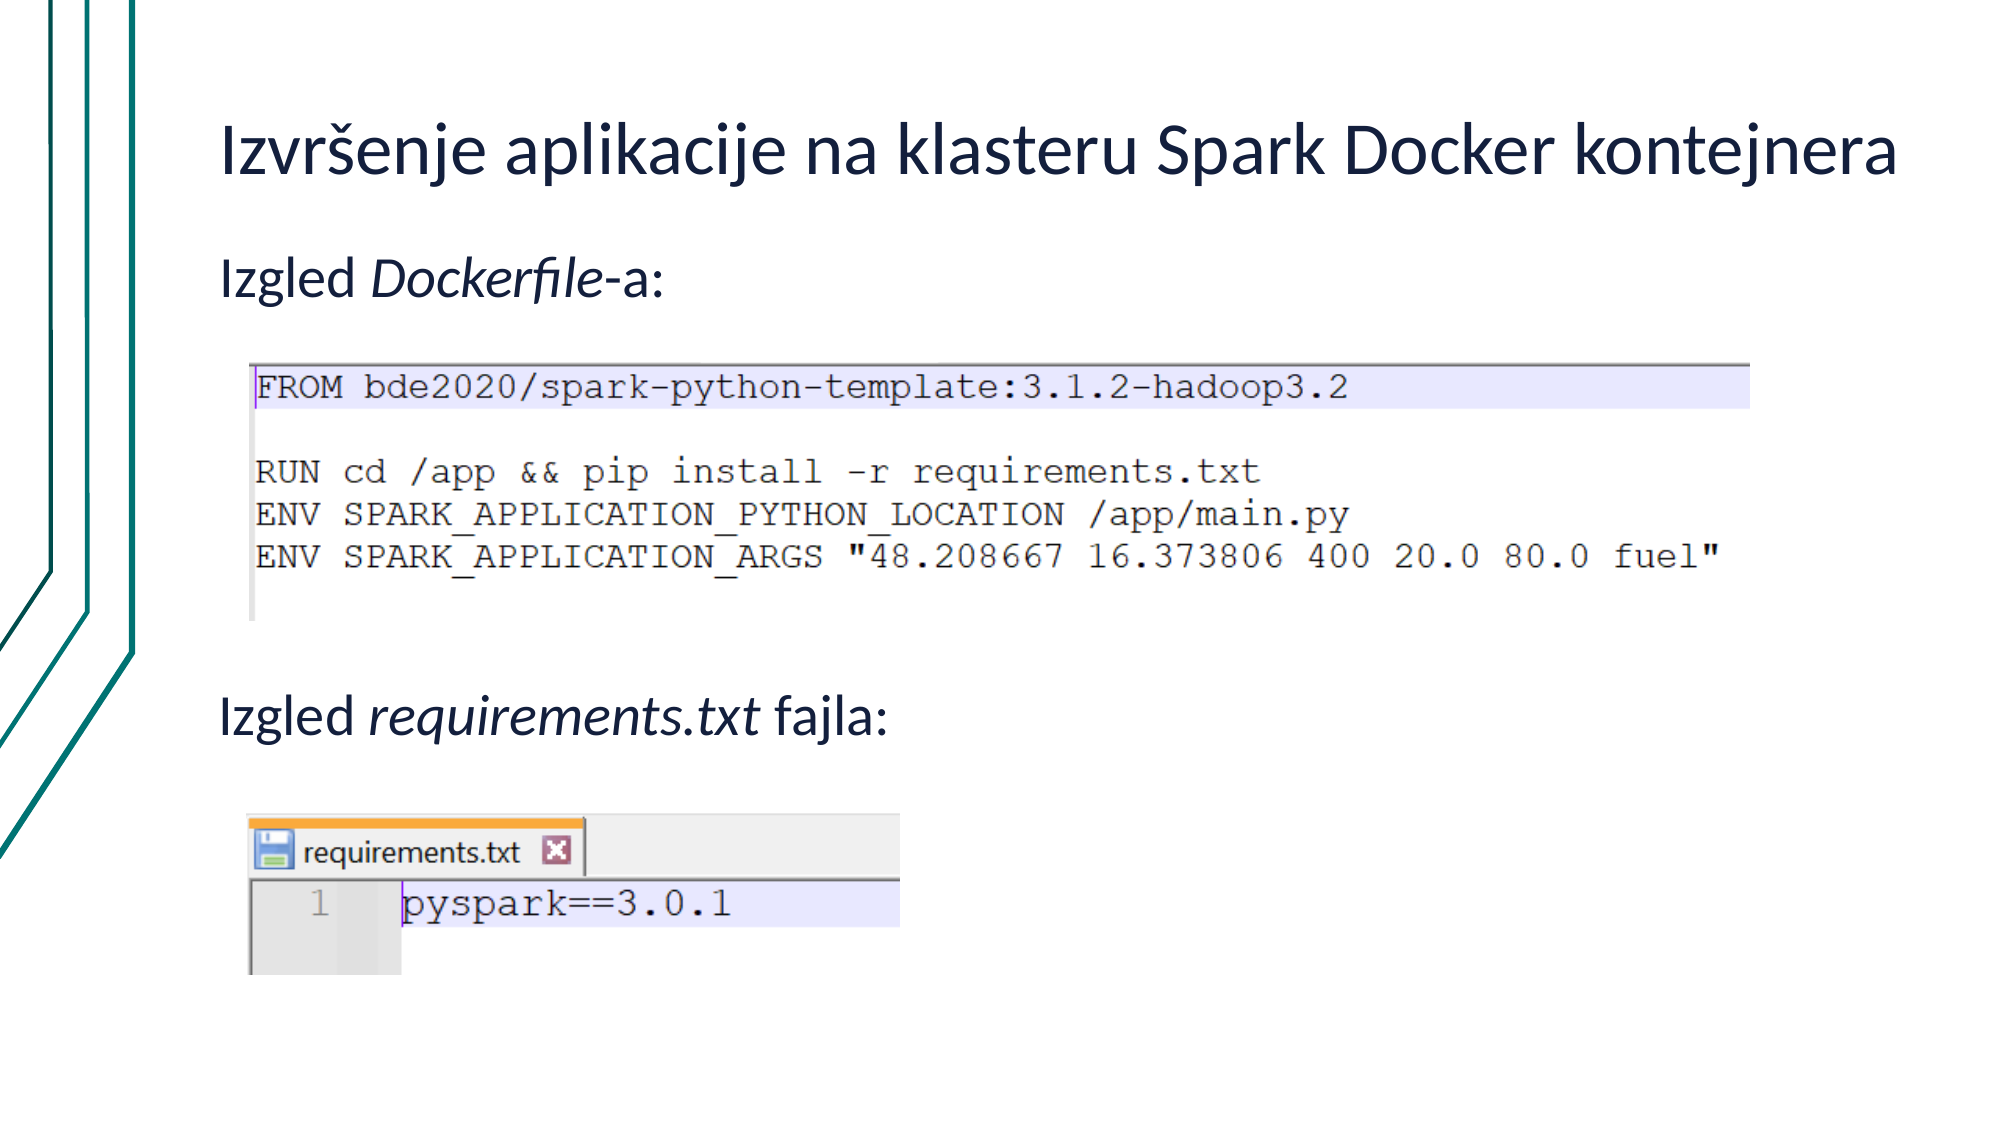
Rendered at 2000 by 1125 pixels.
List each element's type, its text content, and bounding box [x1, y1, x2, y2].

text_box Izgled requirements.txt fajla: [198, 675, 1898, 775]
picture [249, 362, 1751, 621]
title Izvršenje aplikacije na klasteru Spark Docker kontejnera [199, 0, 1938, 201]
list Izgled Dockerfile-a: [199, 237, 1900, 338]
picture [245, 812, 900, 976]
